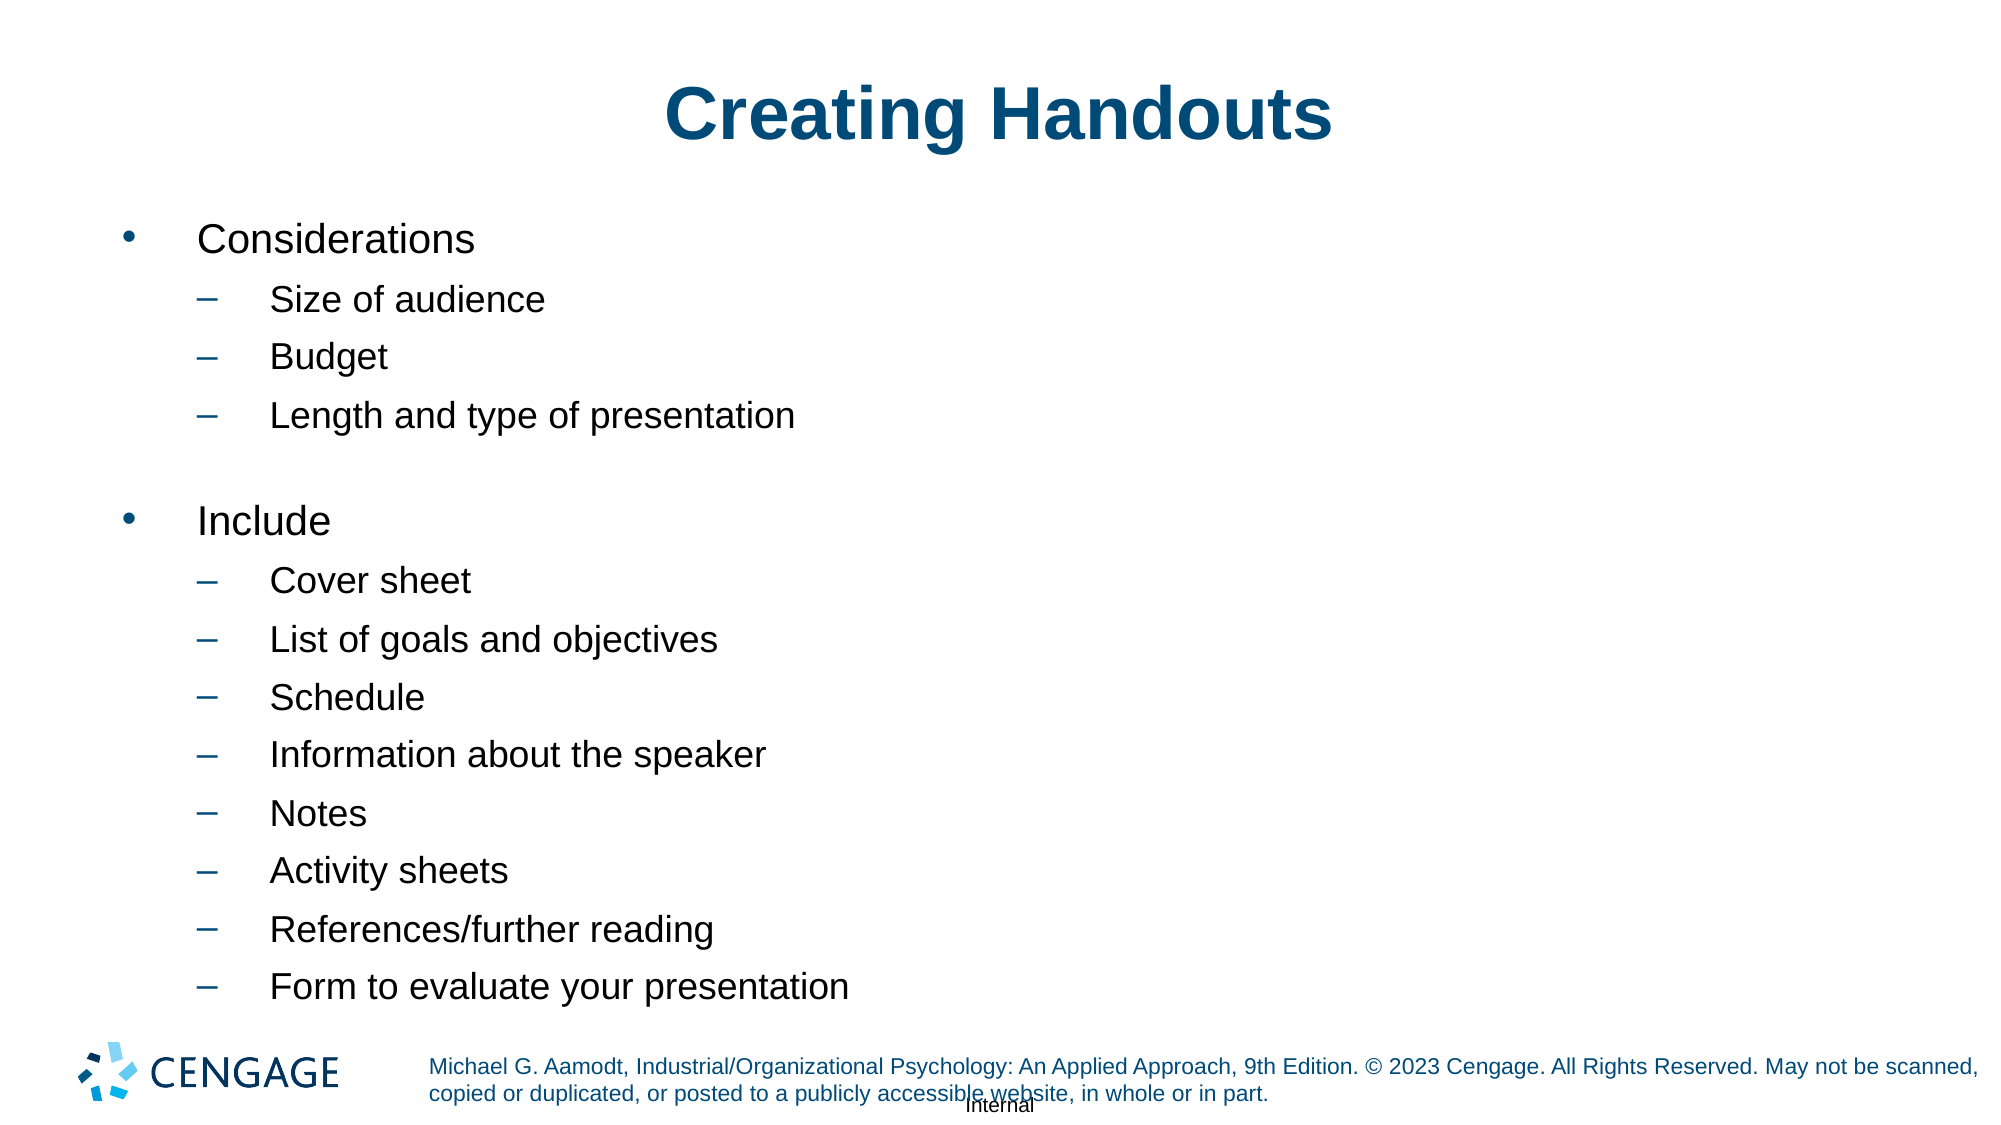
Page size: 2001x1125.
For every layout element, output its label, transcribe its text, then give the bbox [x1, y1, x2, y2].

title Creating Handouts [137, 59, 1863, 171]
picture [78, 1042, 338, 1101]
list Considerations Size of audience Budget Length and type of presentation Include Cover sheet List of goals and objectives Schedule Information about the speaker Notes Activity sheets References/further reading Form to evaluate your presentation [121, 211, 1880, 1000]
